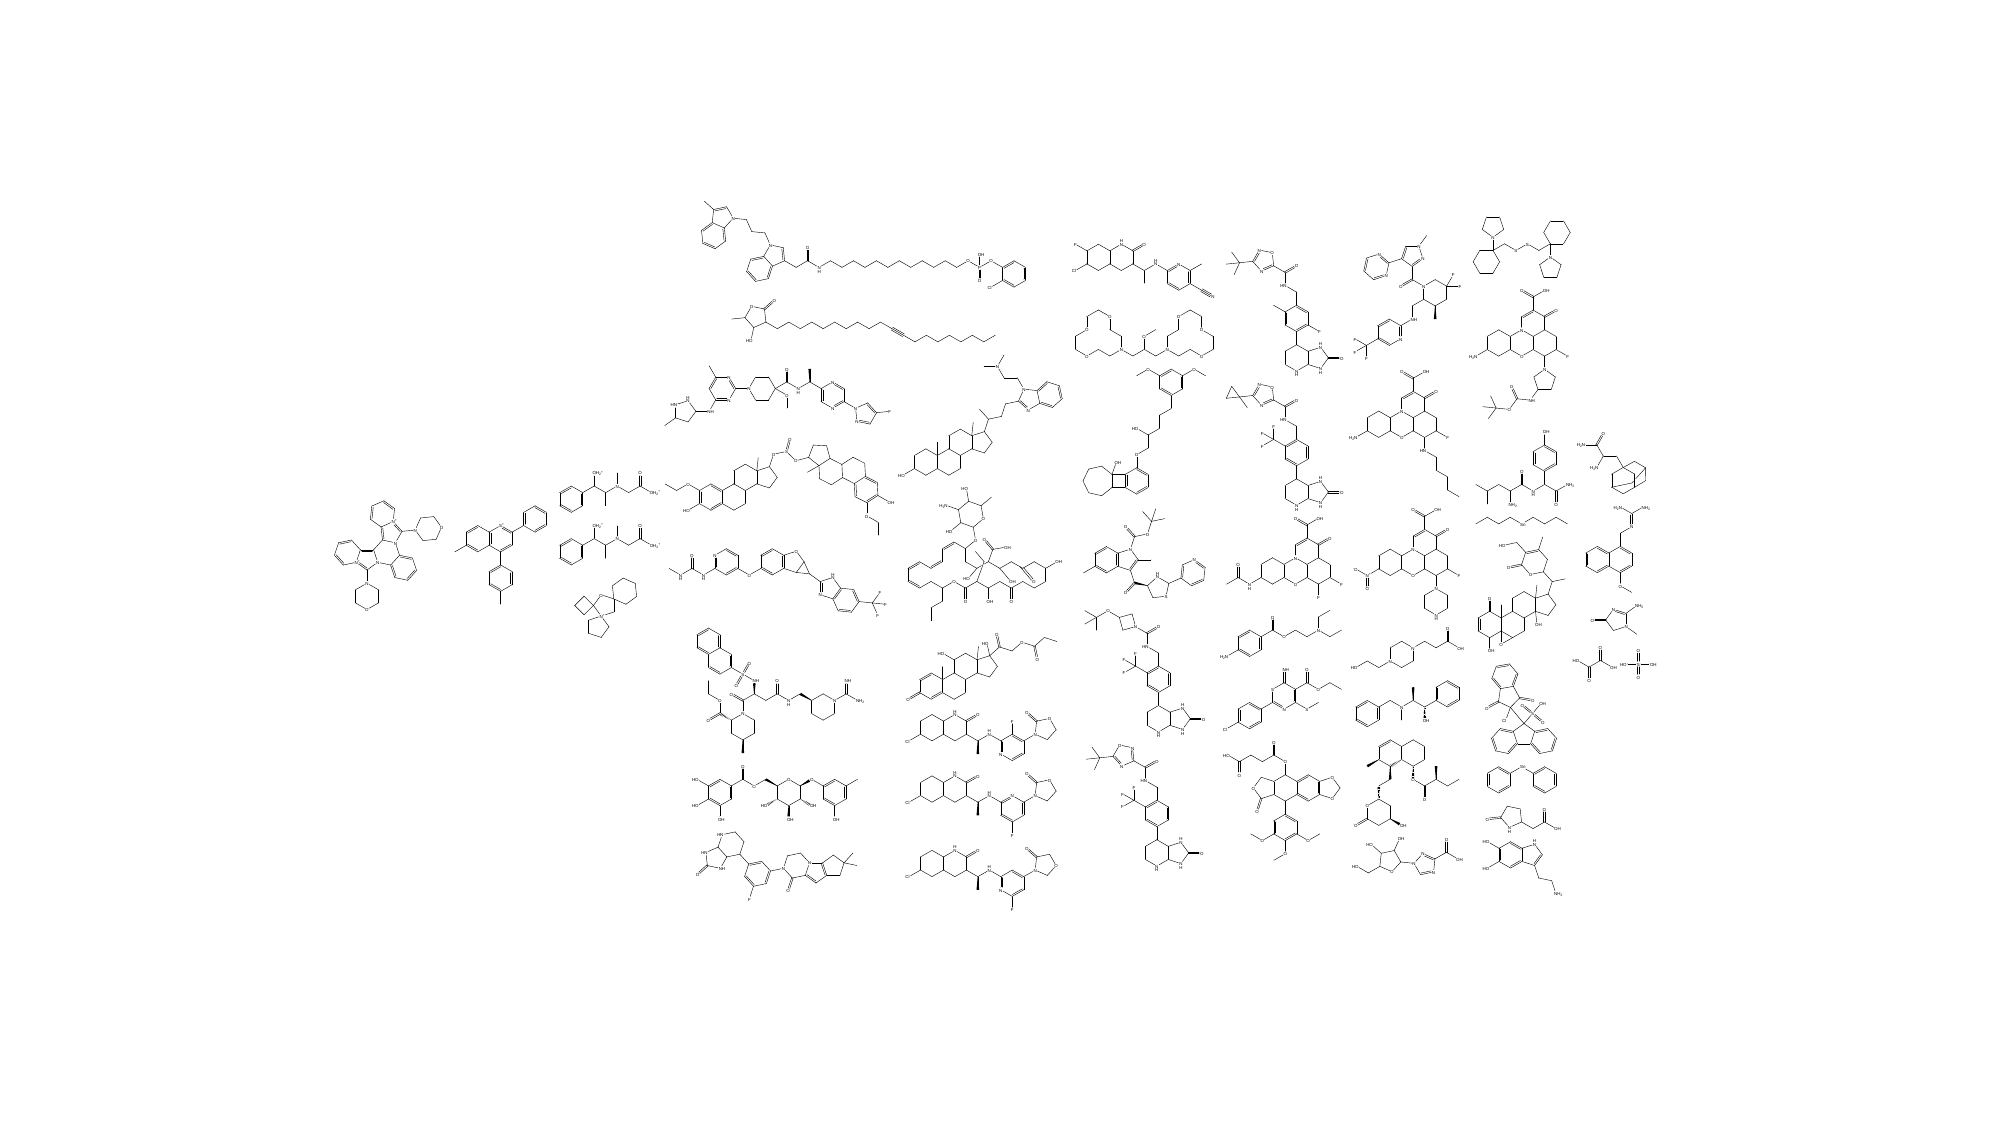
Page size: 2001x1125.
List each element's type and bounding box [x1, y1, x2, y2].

text_box [332, 200, 1668, 924]
